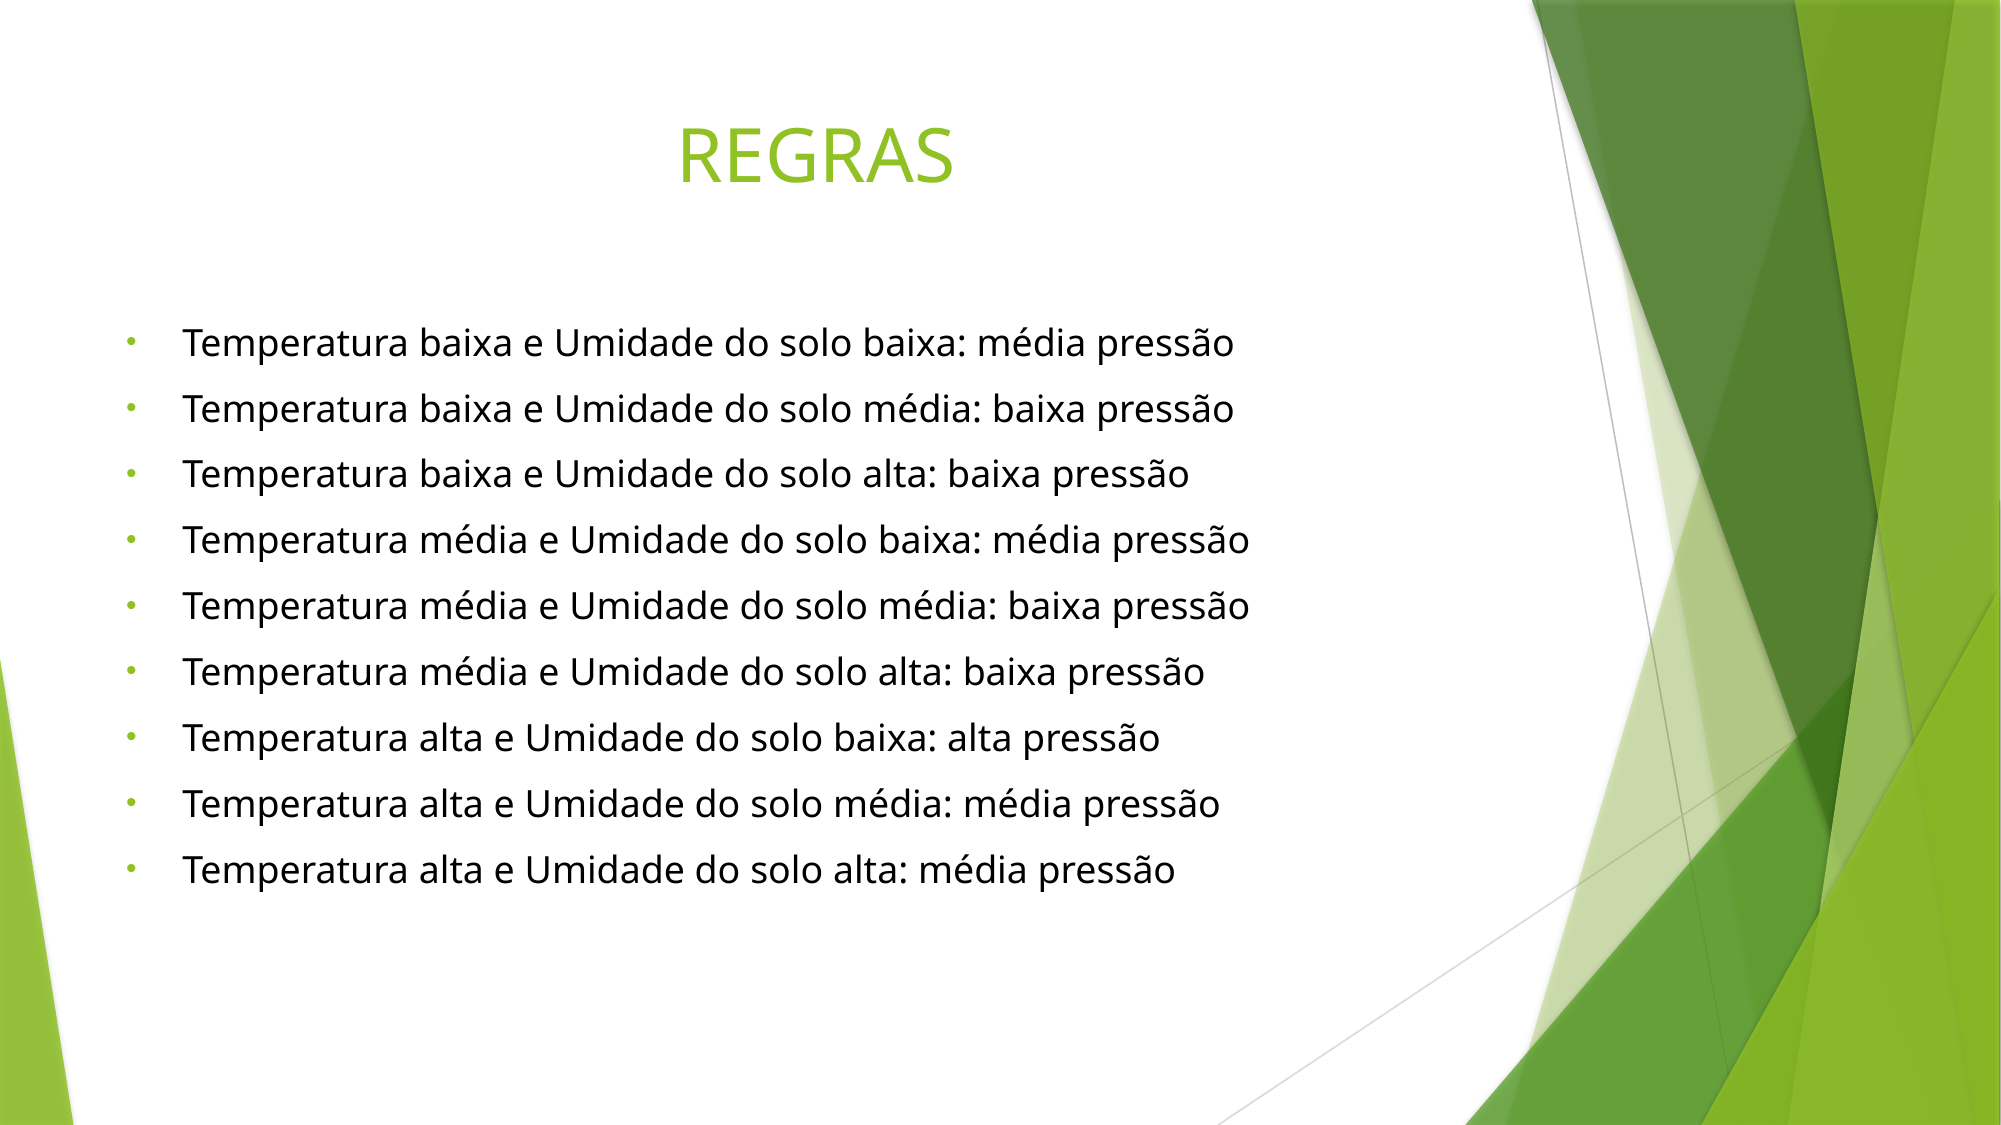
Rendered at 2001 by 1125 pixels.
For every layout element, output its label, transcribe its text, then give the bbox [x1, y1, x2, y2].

title REGRAS [111, 99, 1522, 311]
list Temperatura baixa e Umidade do solo baixa: média pressão Temperatura baixa e Umidade do solo média: baixa pressão Temperatura baixa e Umidade do solo alta: baixa pressão Temperatura média e Umidade do solo baixa: média pressão Temperatura média e Umidade do solo média: baixa pressão Temperatura média e Umidade do solo alta: baixa pressão Temperatura alta e Umidade do solo baixa: alta pressão Temperatura alta e Umidade do solo média: média pressão Temperatura alta e Umidade do solo alta: média pressão [111, 311, 1522, 948]
